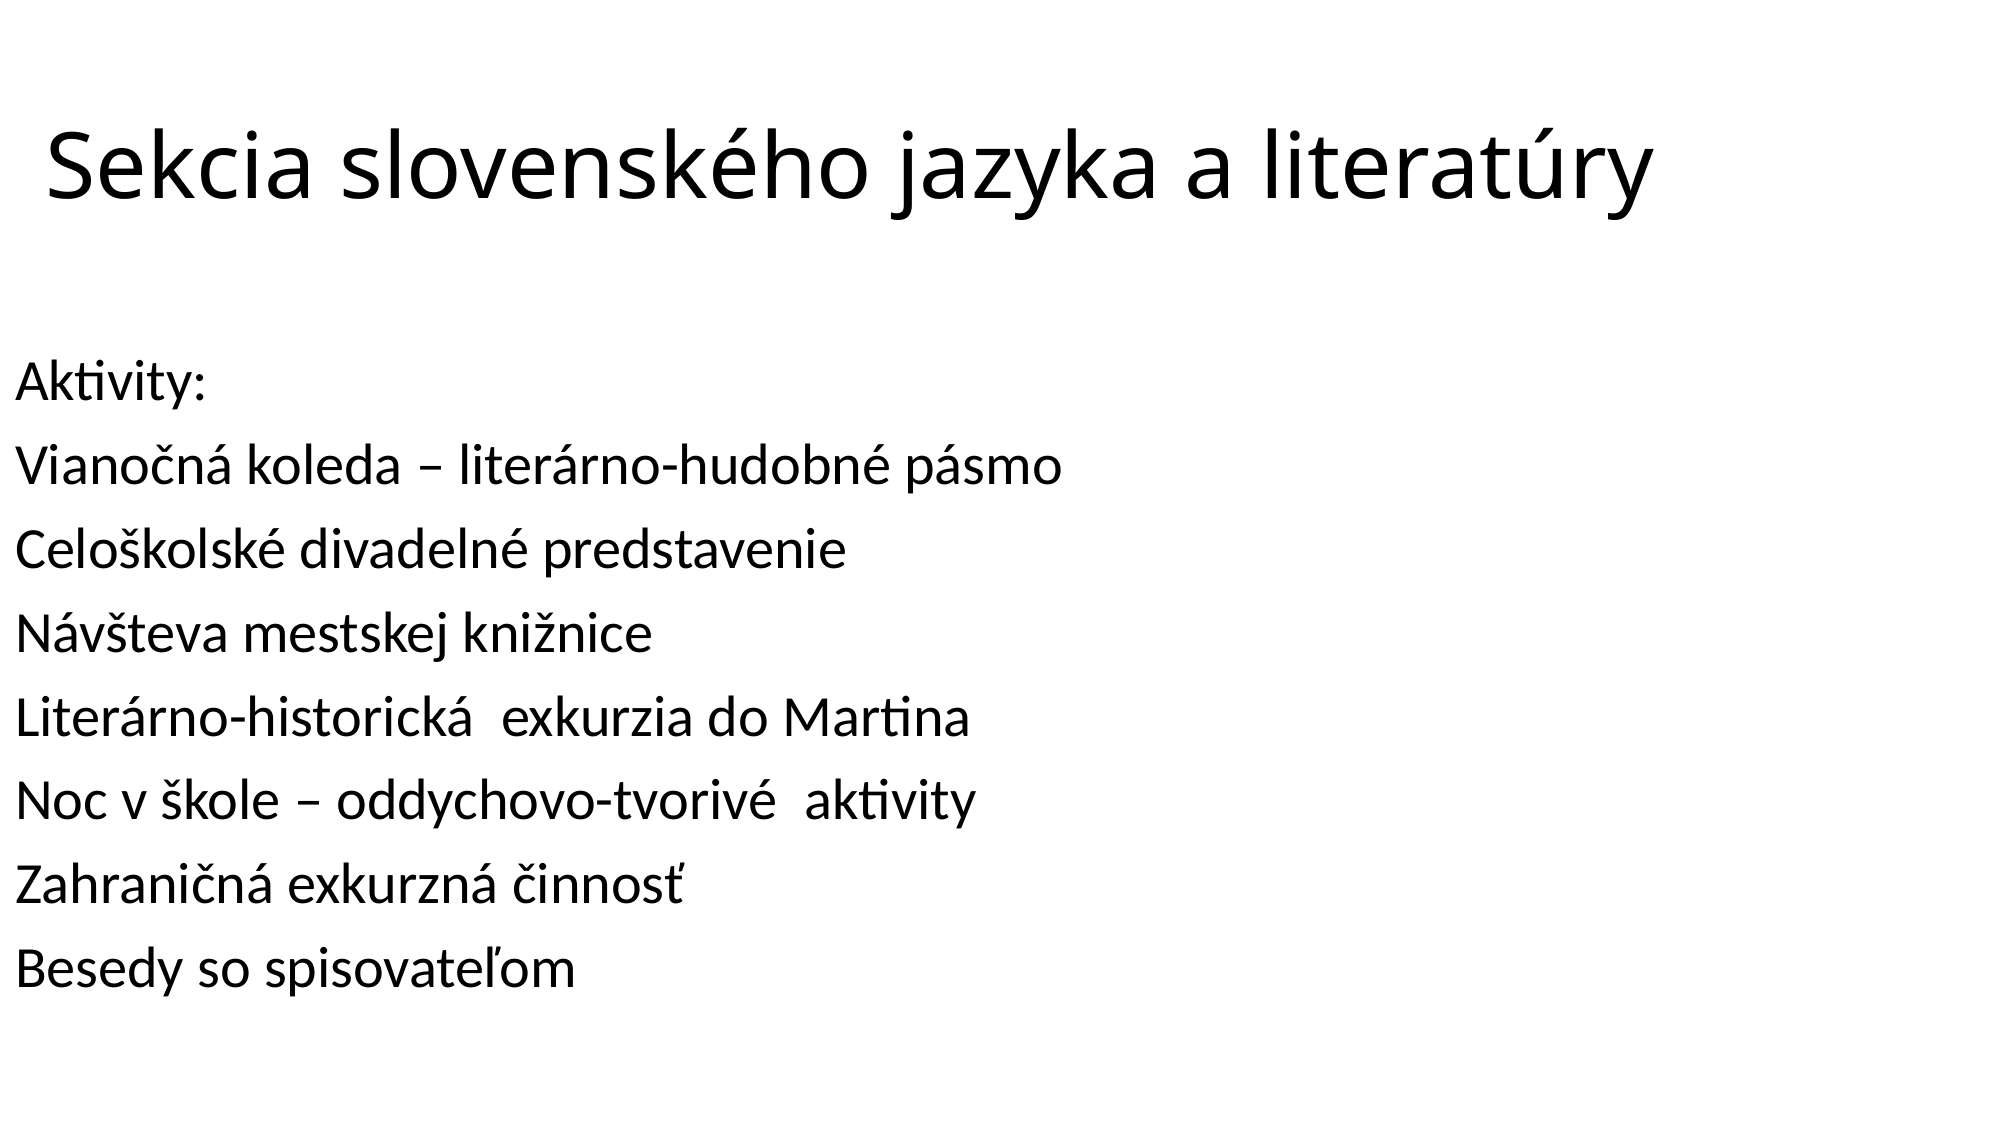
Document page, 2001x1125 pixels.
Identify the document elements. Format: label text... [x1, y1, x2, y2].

list Aktivity: Vianočná koleda – literárno-hudobné pásmo Celoškolské divadelné predstavenie Návšteva mestskej knižnice Literárno-historická exkurzia do Martina Noc v škole – oddychovo-tvorivé aktivity Zahraničná exkurzná činnosť Besedy so spisovateľom [0, 342, 1725, 1125]
title Sekcia slovenského jazyka a literatúry [0, 59, 1725, 278]
